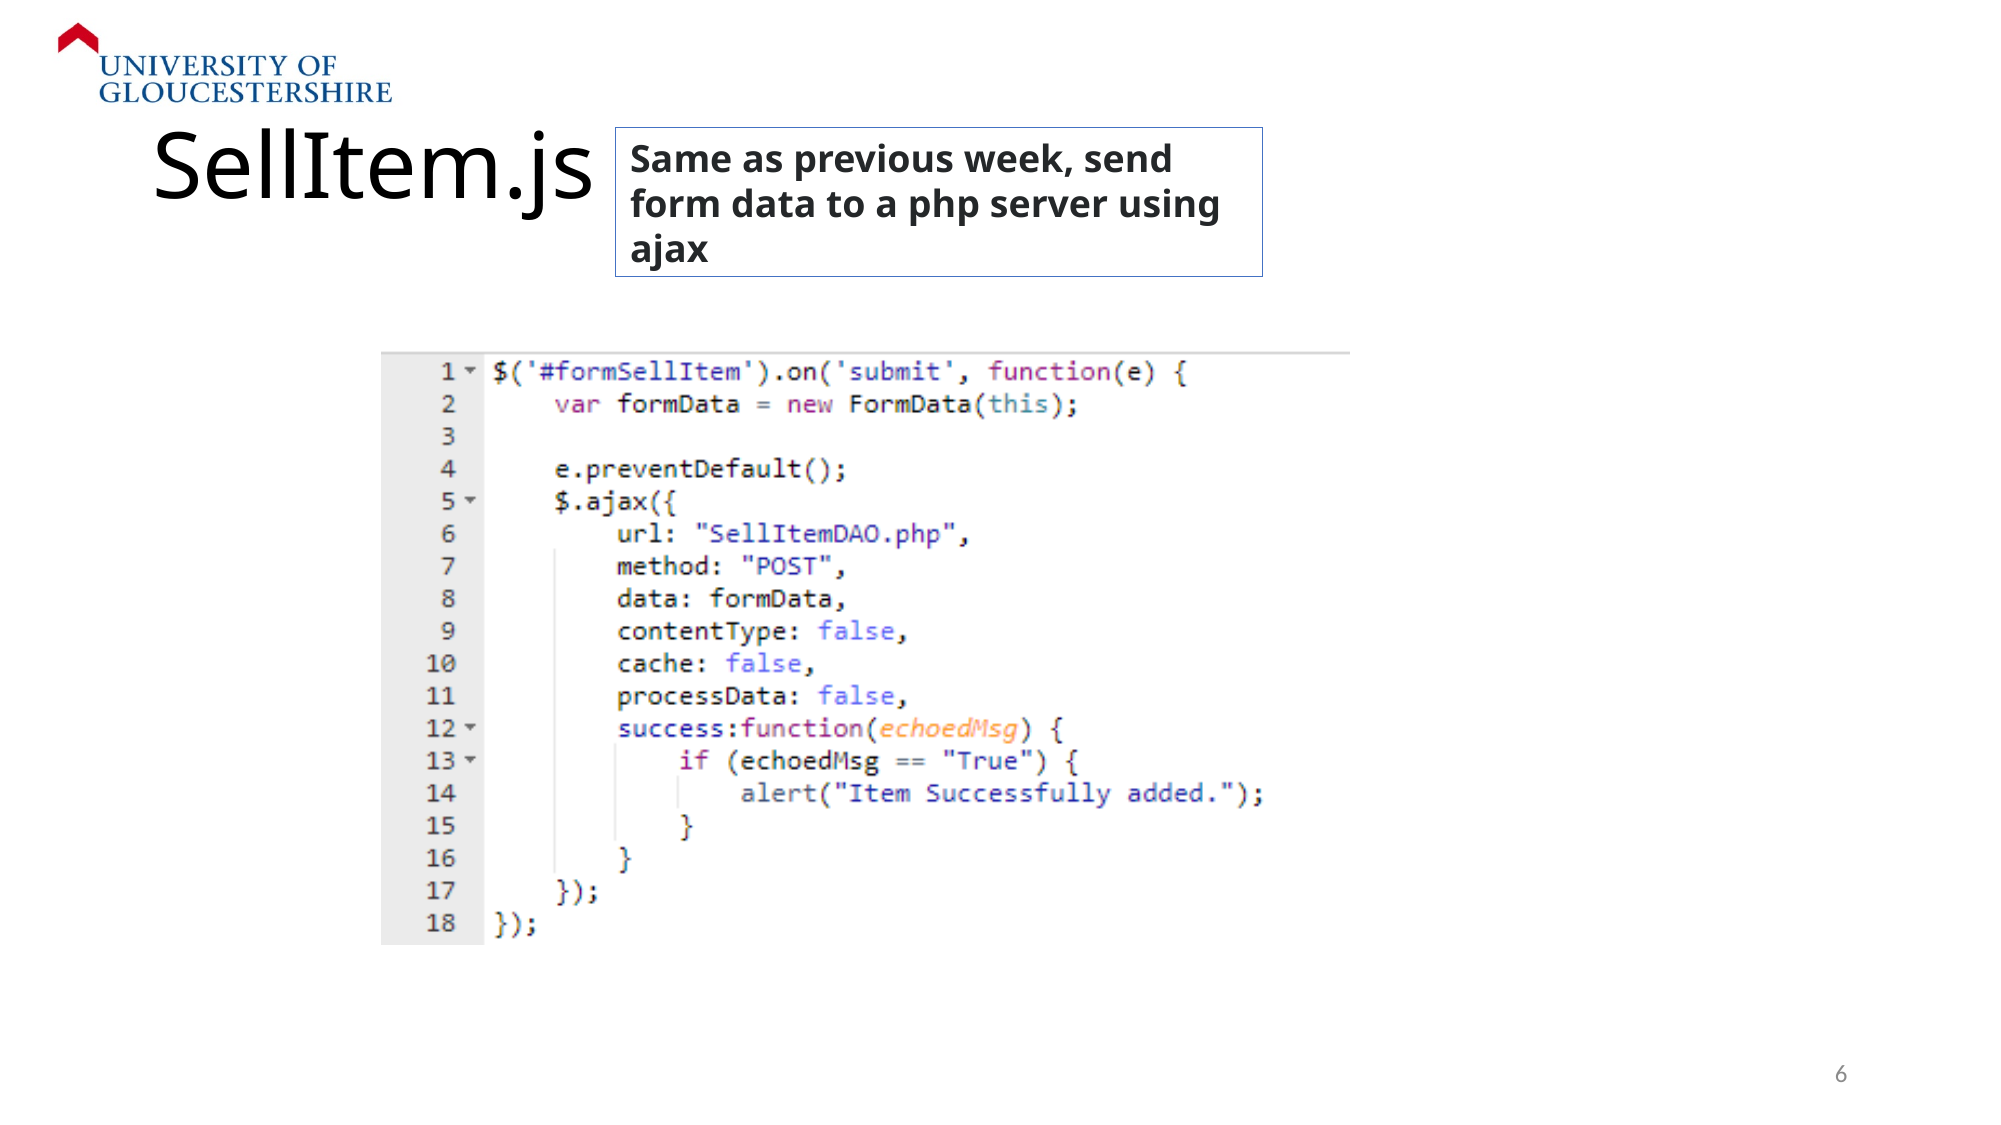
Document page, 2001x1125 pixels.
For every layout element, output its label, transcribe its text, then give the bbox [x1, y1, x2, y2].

text_box Same as previous week, send form data to a php server using ajax [615, 127, 1263, 277]
slide_number 6 [1412, 1042, 1863, 1103]
picture [381, 346, 1350, 945]
picture [41, 18, 411, 113]
title SellItem.js [137, 59, 1863, 278]
